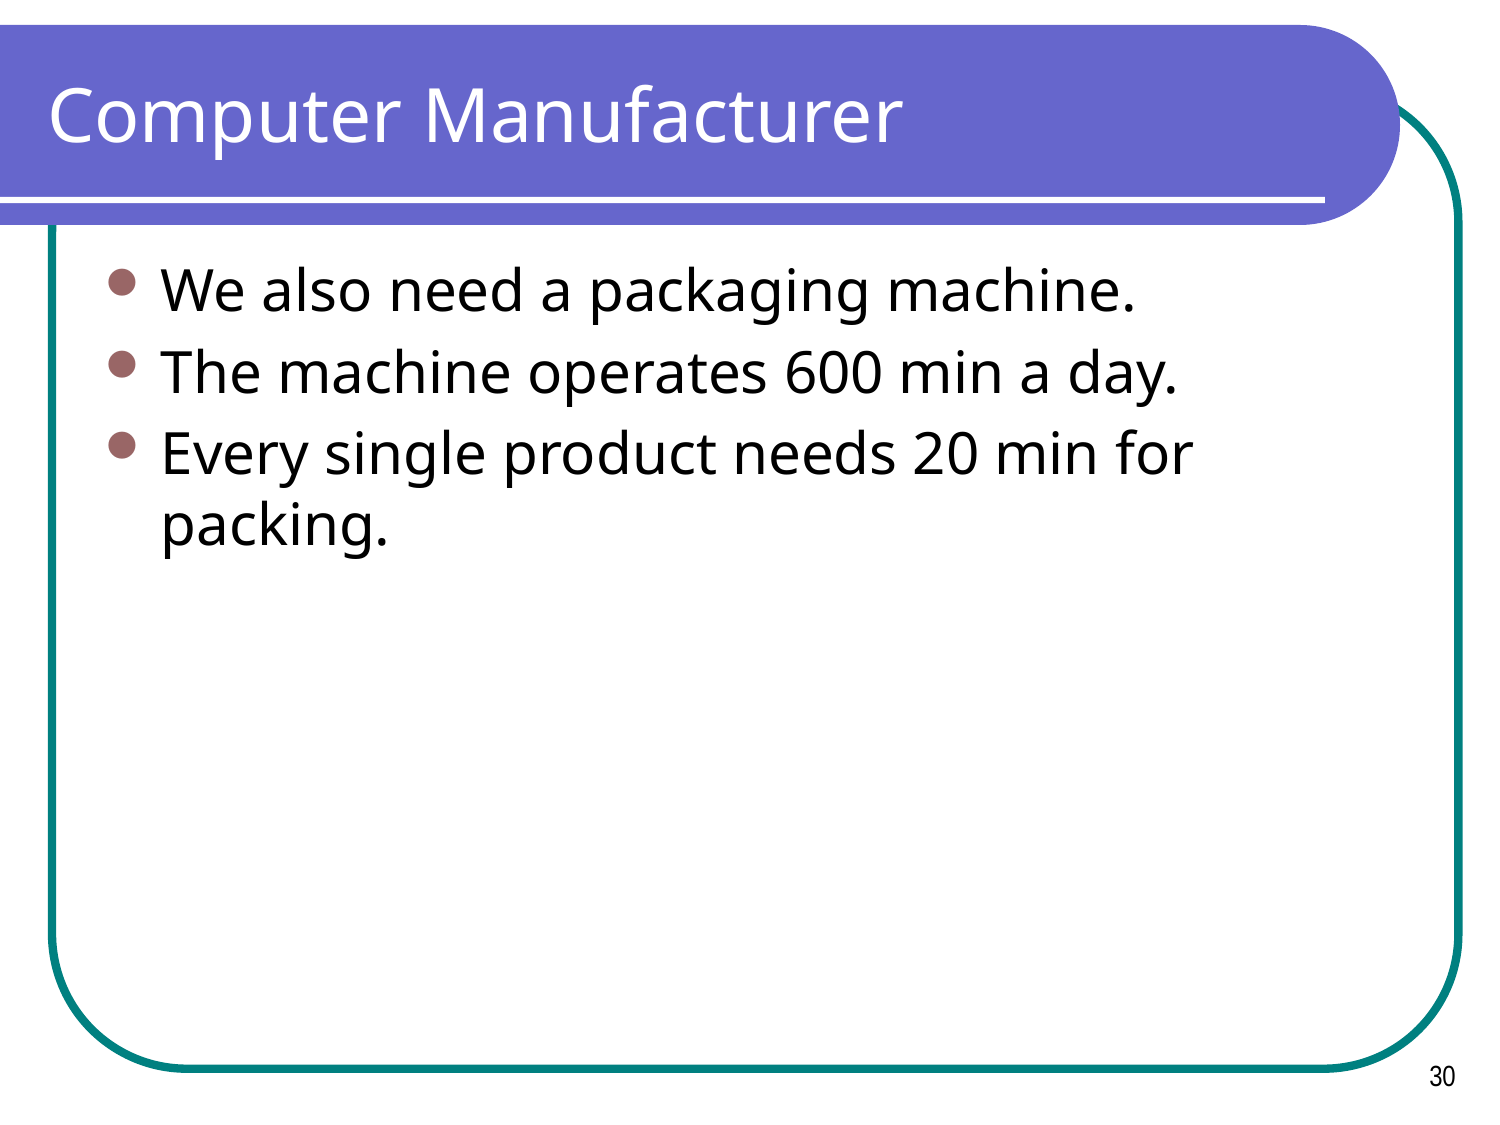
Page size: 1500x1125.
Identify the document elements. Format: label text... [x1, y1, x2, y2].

slide_number 30 [1120, 1024, 1472, 1101]
title Computer Manufacturer [32, 37, 1347, 188]
list We also need a packaging machine. The machine operates 600 min a day. Every single product needs 20 min for packing. [89, 245, 1407, 988]
